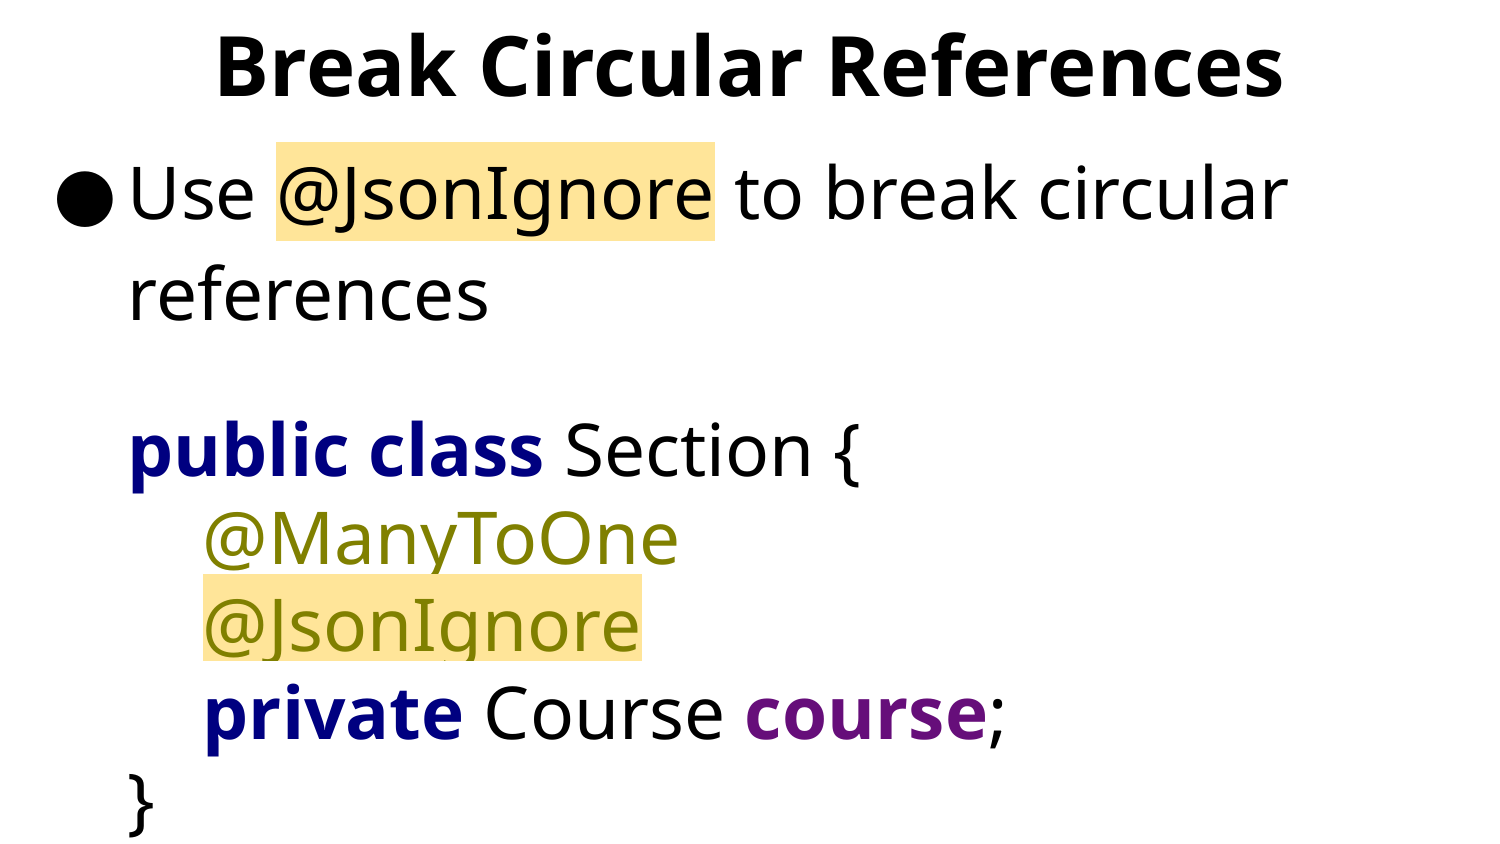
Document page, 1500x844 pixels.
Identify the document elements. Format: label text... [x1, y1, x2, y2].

title Break Circular References [0, 0, 1500, 119]
list Use @JsonIgnore to break circular references public class Section { @ManyToOne @JsonIgnore private Course course; } [37, 119, 1500, 844]
